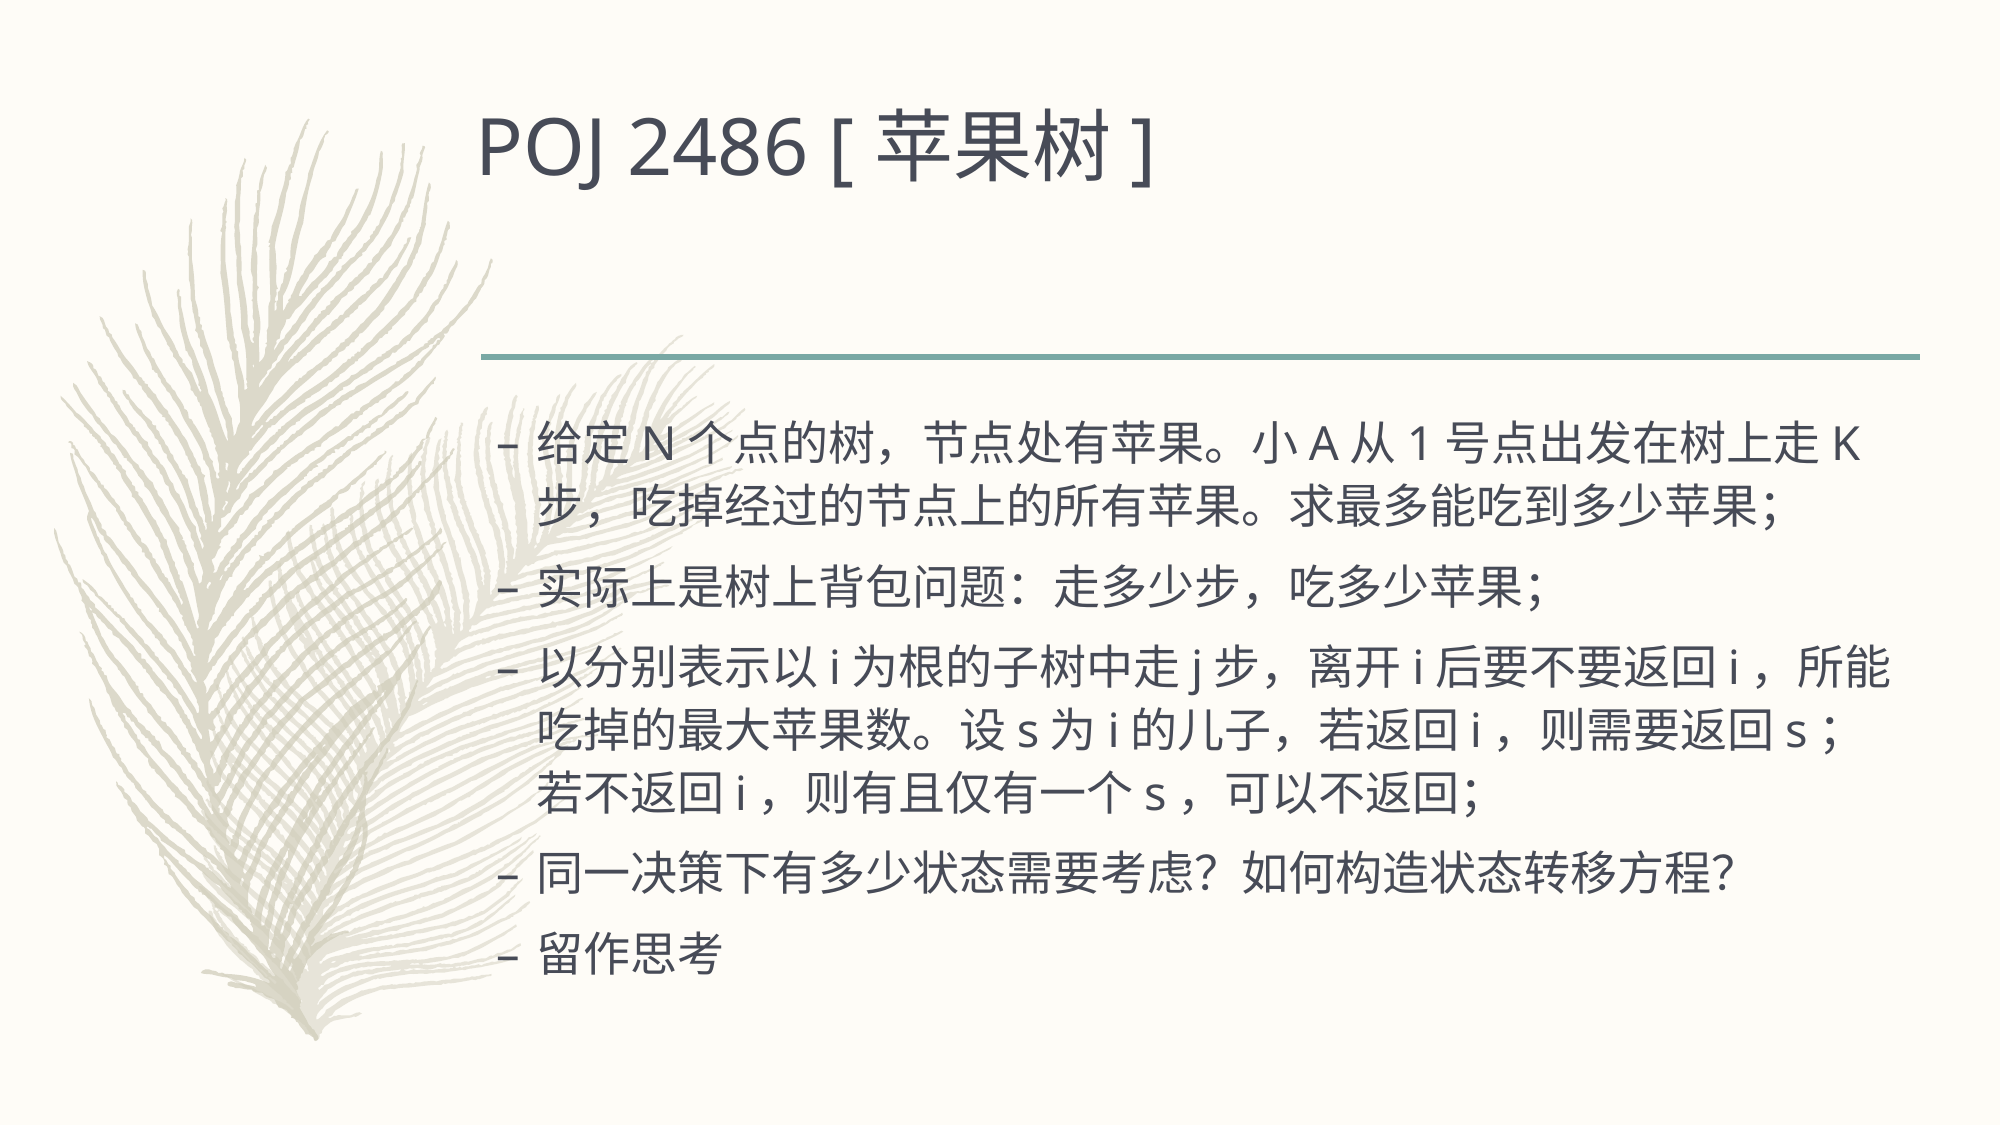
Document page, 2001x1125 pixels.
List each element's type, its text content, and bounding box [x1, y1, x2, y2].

title POJ 2486 [苹果树] [460, 93, 1920, 350]
